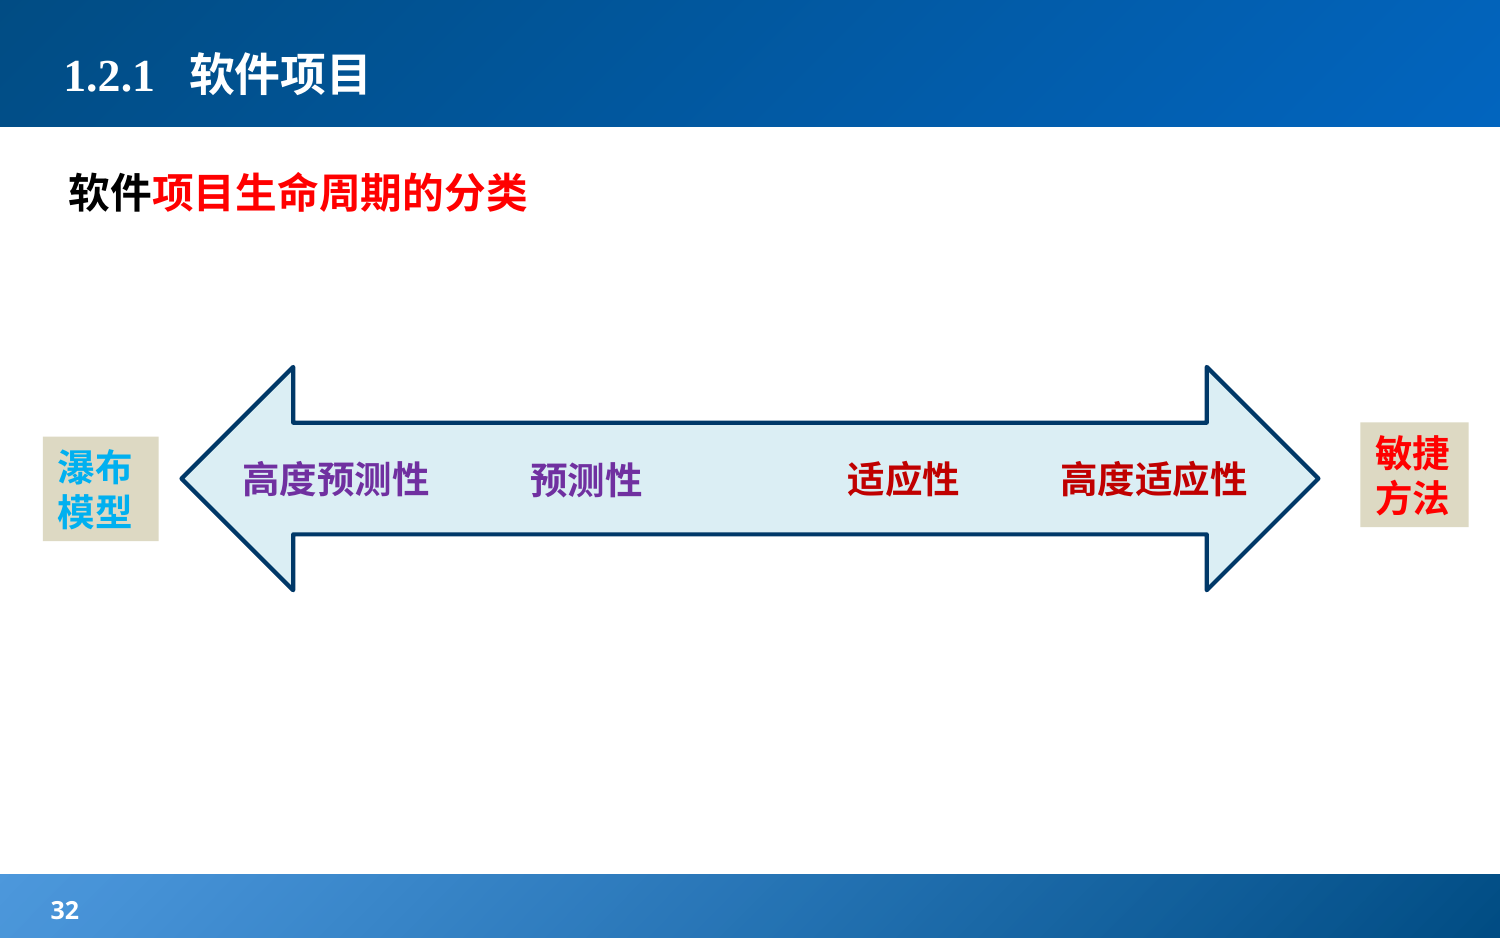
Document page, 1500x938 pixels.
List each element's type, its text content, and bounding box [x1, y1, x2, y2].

text_box 软件项目生命周期的分类 [53, 134, 1205, 225]
text_box 适应性 [832, 448, 976, 508]
text_box [179, 364, 1321, 593]
text_box 敏捷方法 [1360, 422, 1469, 528]
text_box 高度预测性 [227, 448, 445, 508]
text_box 瀑布模型 [42, 436, 159, 542]
text_box 预测性 [515, 449, 658, 510]
title 1.2.1 软件项目 [48, 19, 1005, 127]
text_box 高度适应性 [1045, 448, 1263, 508]
text_box [76, 166, 1424, 753]
